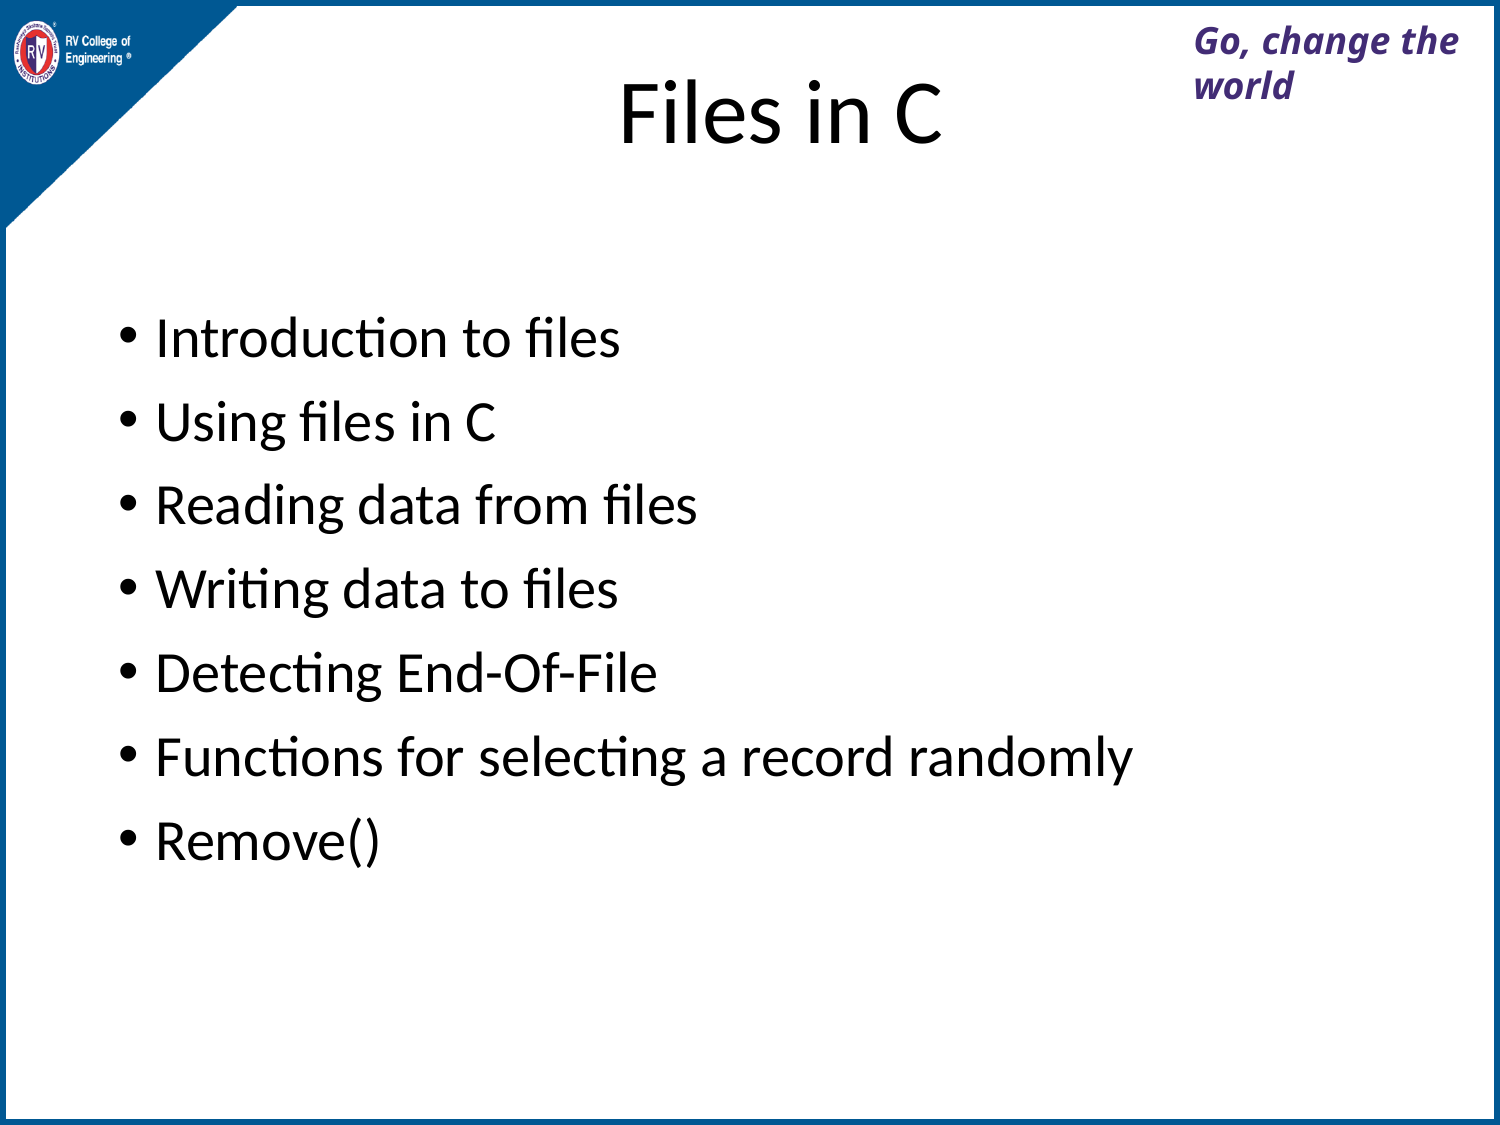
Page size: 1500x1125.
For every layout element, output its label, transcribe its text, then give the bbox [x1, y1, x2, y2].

title Files in C [103, 59, 1397, 278]
list Introduction to files Using files in C Reading data from files Writing data to files Detecting End-Of-File Functions for selecting a record randomly Remove() [103, 299, 1397, 1014]
picture [1, 6, 237, 232]
